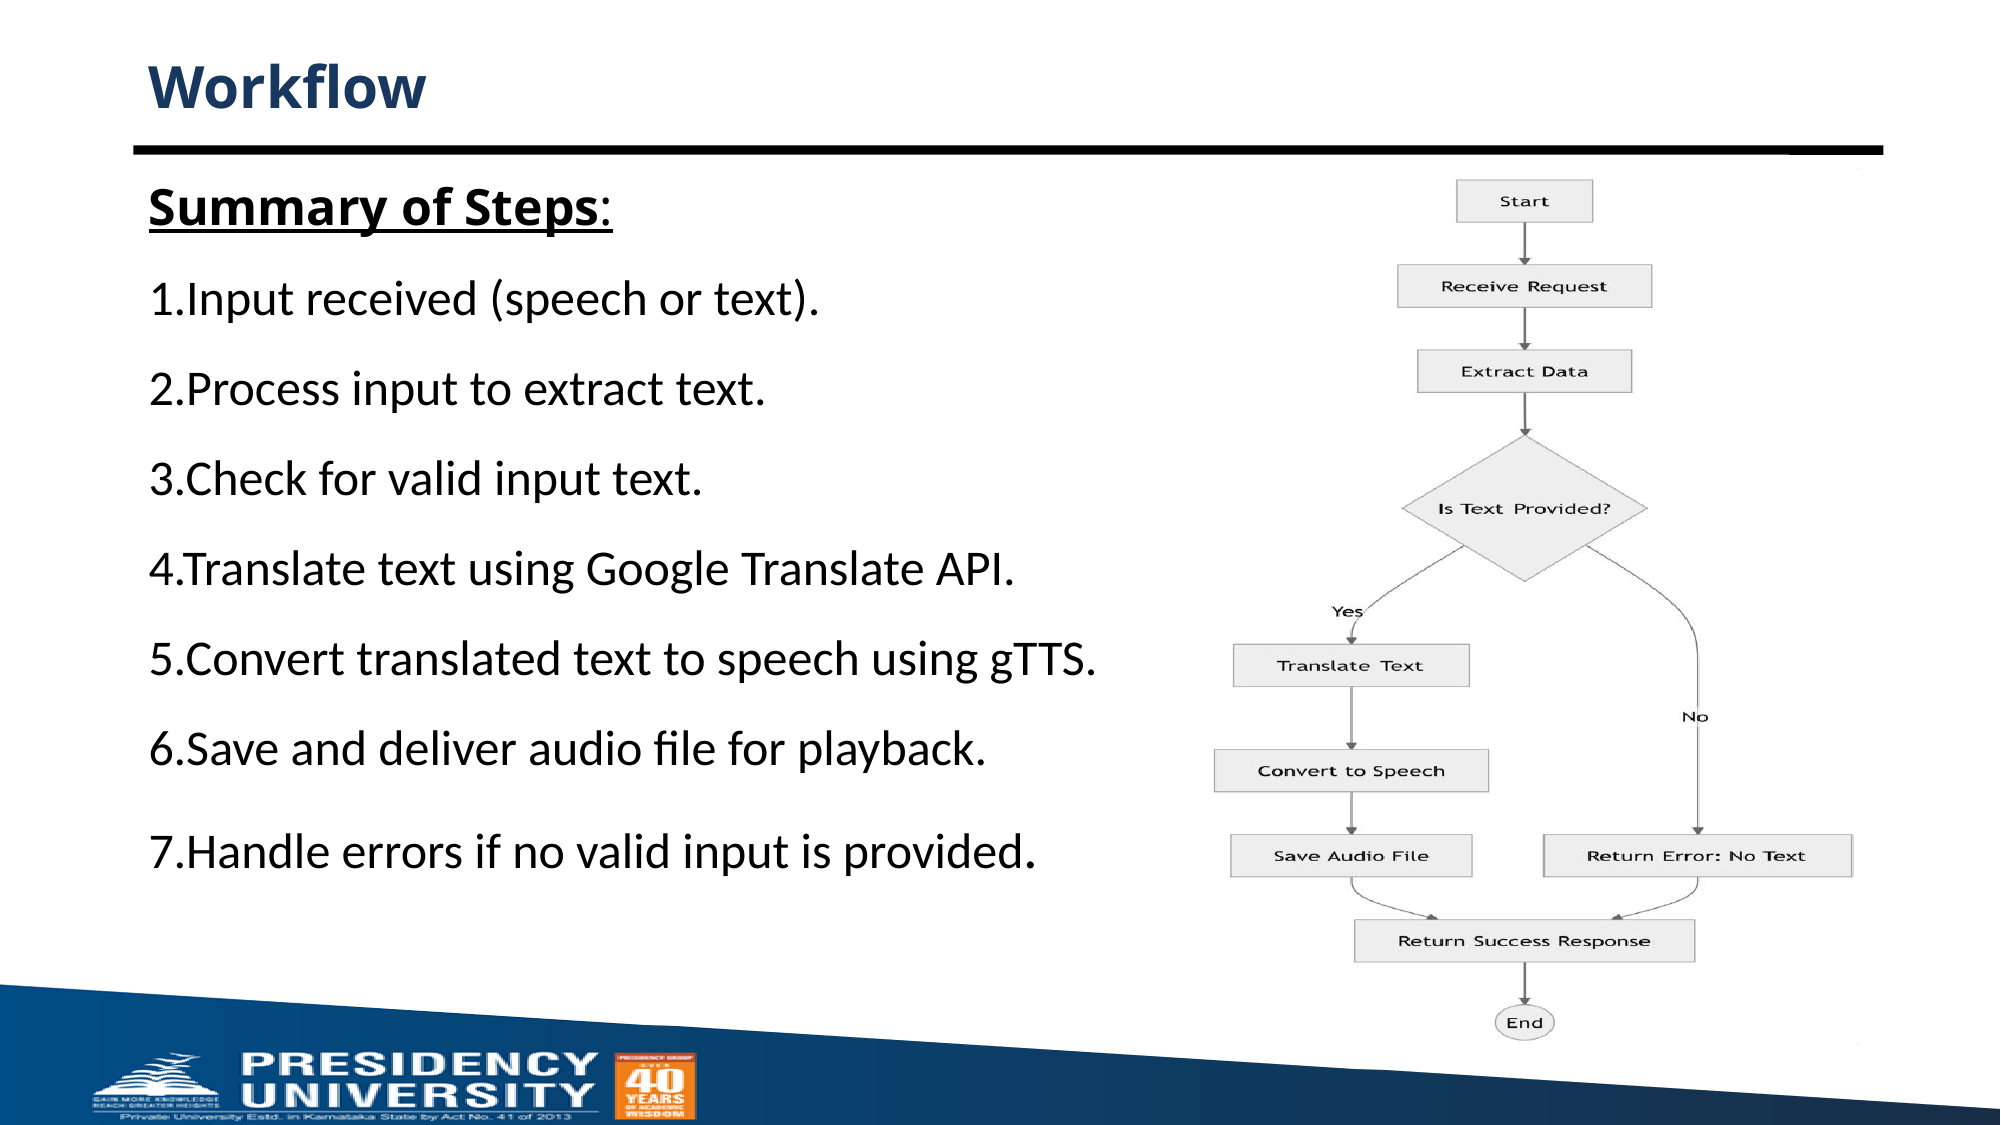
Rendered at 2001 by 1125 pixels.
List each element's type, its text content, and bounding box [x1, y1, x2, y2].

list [1203, 168, 1860, 1046]
picture [0, 982, 2000, 1125]
text_box Summary of Steps: 1.Input received (speech or text). 2.Process input to extract text. 3.Check for valid input text. 4.Translate text using Google Translate API. 5.Convert translated text to speech using gTTS. 6.Save and deliver audio file for playback. 7.Handle errors if no valid input is provided. [133, 167, 1130, 933]
title Workflow [133, 45, 1884, 125]
